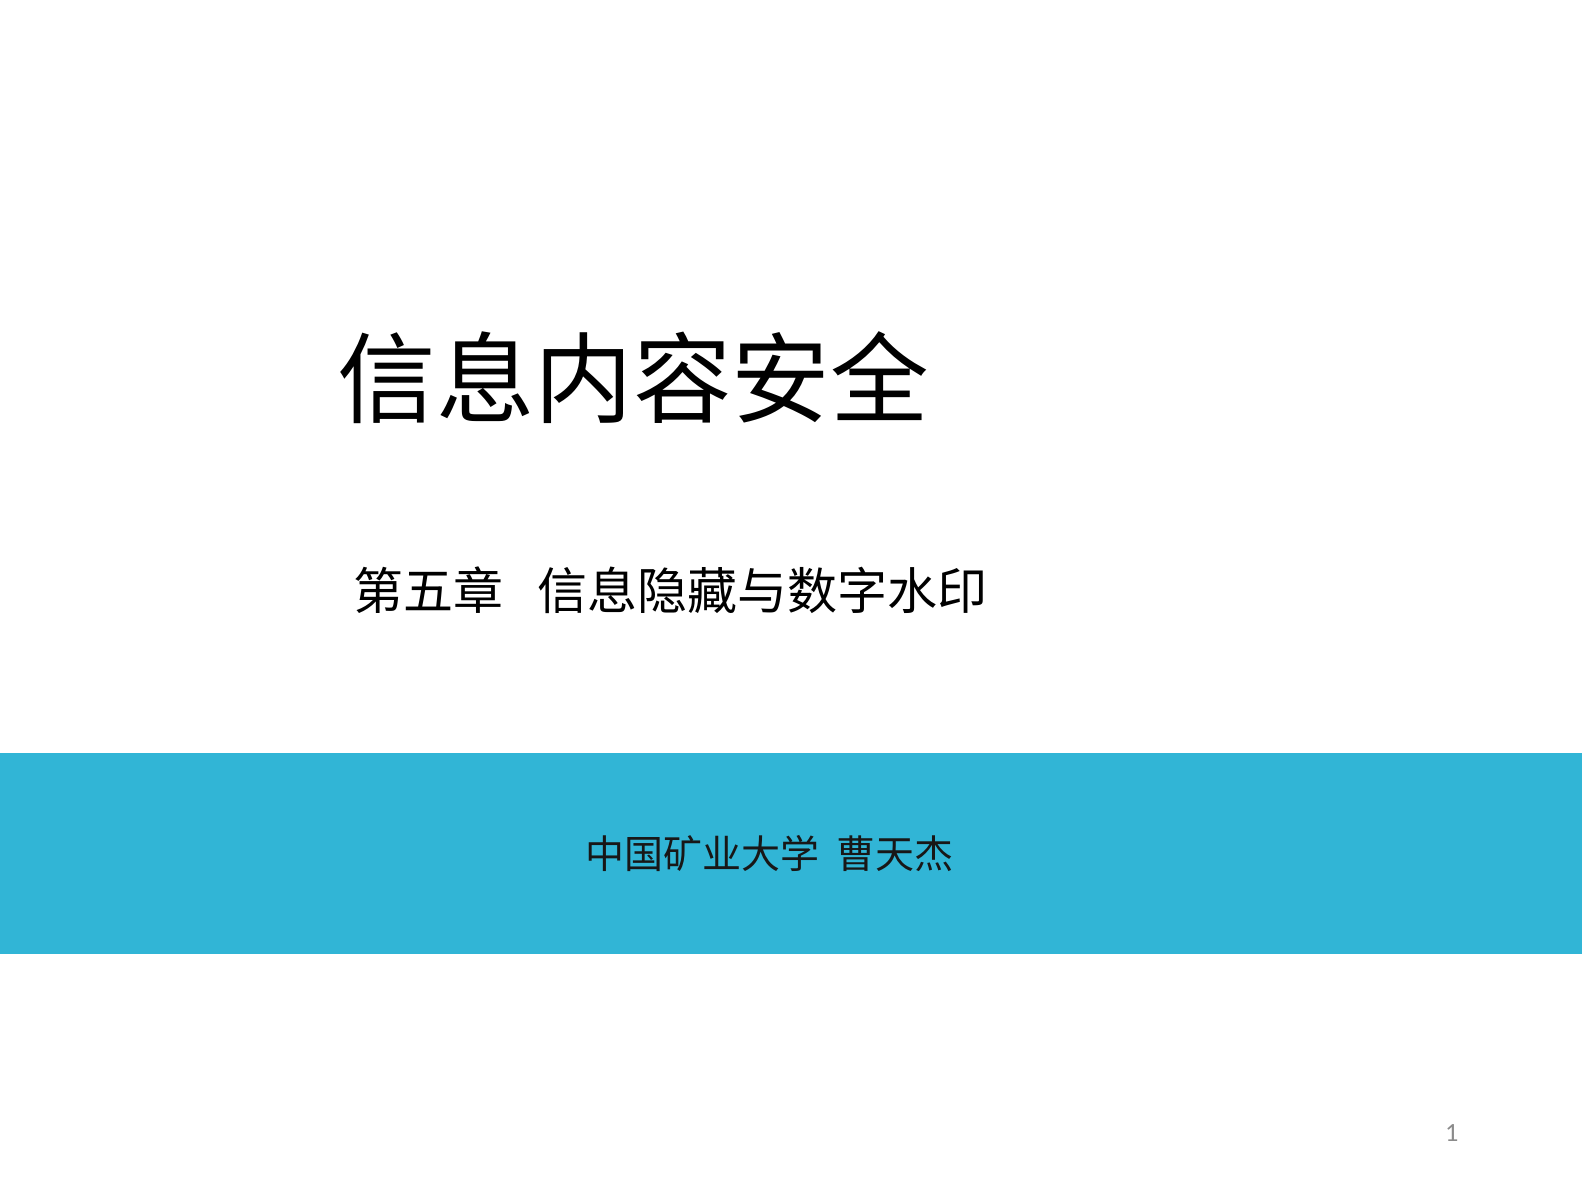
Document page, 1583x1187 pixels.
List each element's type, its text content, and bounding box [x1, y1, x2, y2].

text_box 第五章 信息隐藏与数字水印 [341, 553, 1262, 626]
text_box [0, 752, 1582, 955]
text_box 中国矿业大学 曹天杰 [495, 823, 1044, 883]
slide_number 1 [1117, 1099, 1474, 1163]
text_box 信息内容安全 [325, 310, 1278, 441]
